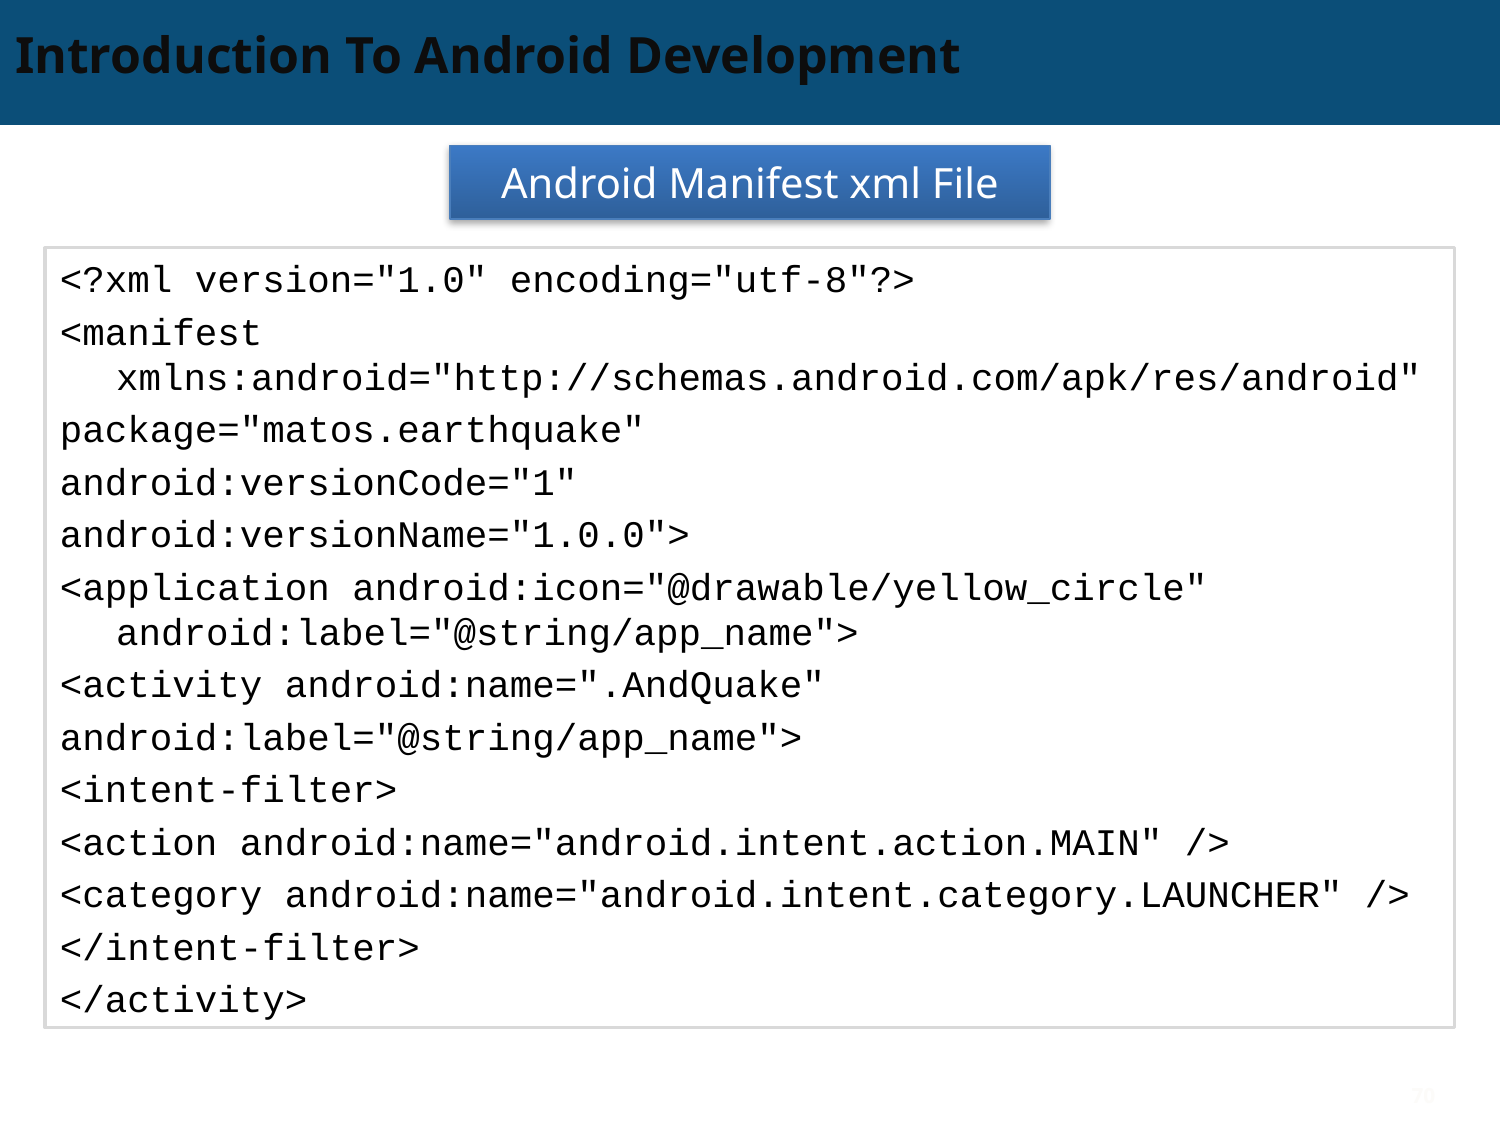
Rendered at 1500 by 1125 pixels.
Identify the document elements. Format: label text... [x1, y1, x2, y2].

title Introduction To Android Development [0, 21, 1351, 86]
text_box Android Manifest xml File [449, 145, 1051, 220]
text_box <?xml version="1.0" encoding="utf-8"?> <manifest xmlns:android="http://schemas.android.com/apk/res/android" package="matos.earthquake" android:versionCode="1" android:versionName="1.0.0"> <application android:icon="@drawable/yellow_circle" android:label="@string/app_name"> <activity android:name=".AndQuake" android:label="@string/app_name"> <intent-filter> <action android:name="android.intent.action.MAIN" /> <category android:name="android.intent.category.LAUNCHER" /> </intent-filter> </activity> [44, 247, 1455, 1028]
